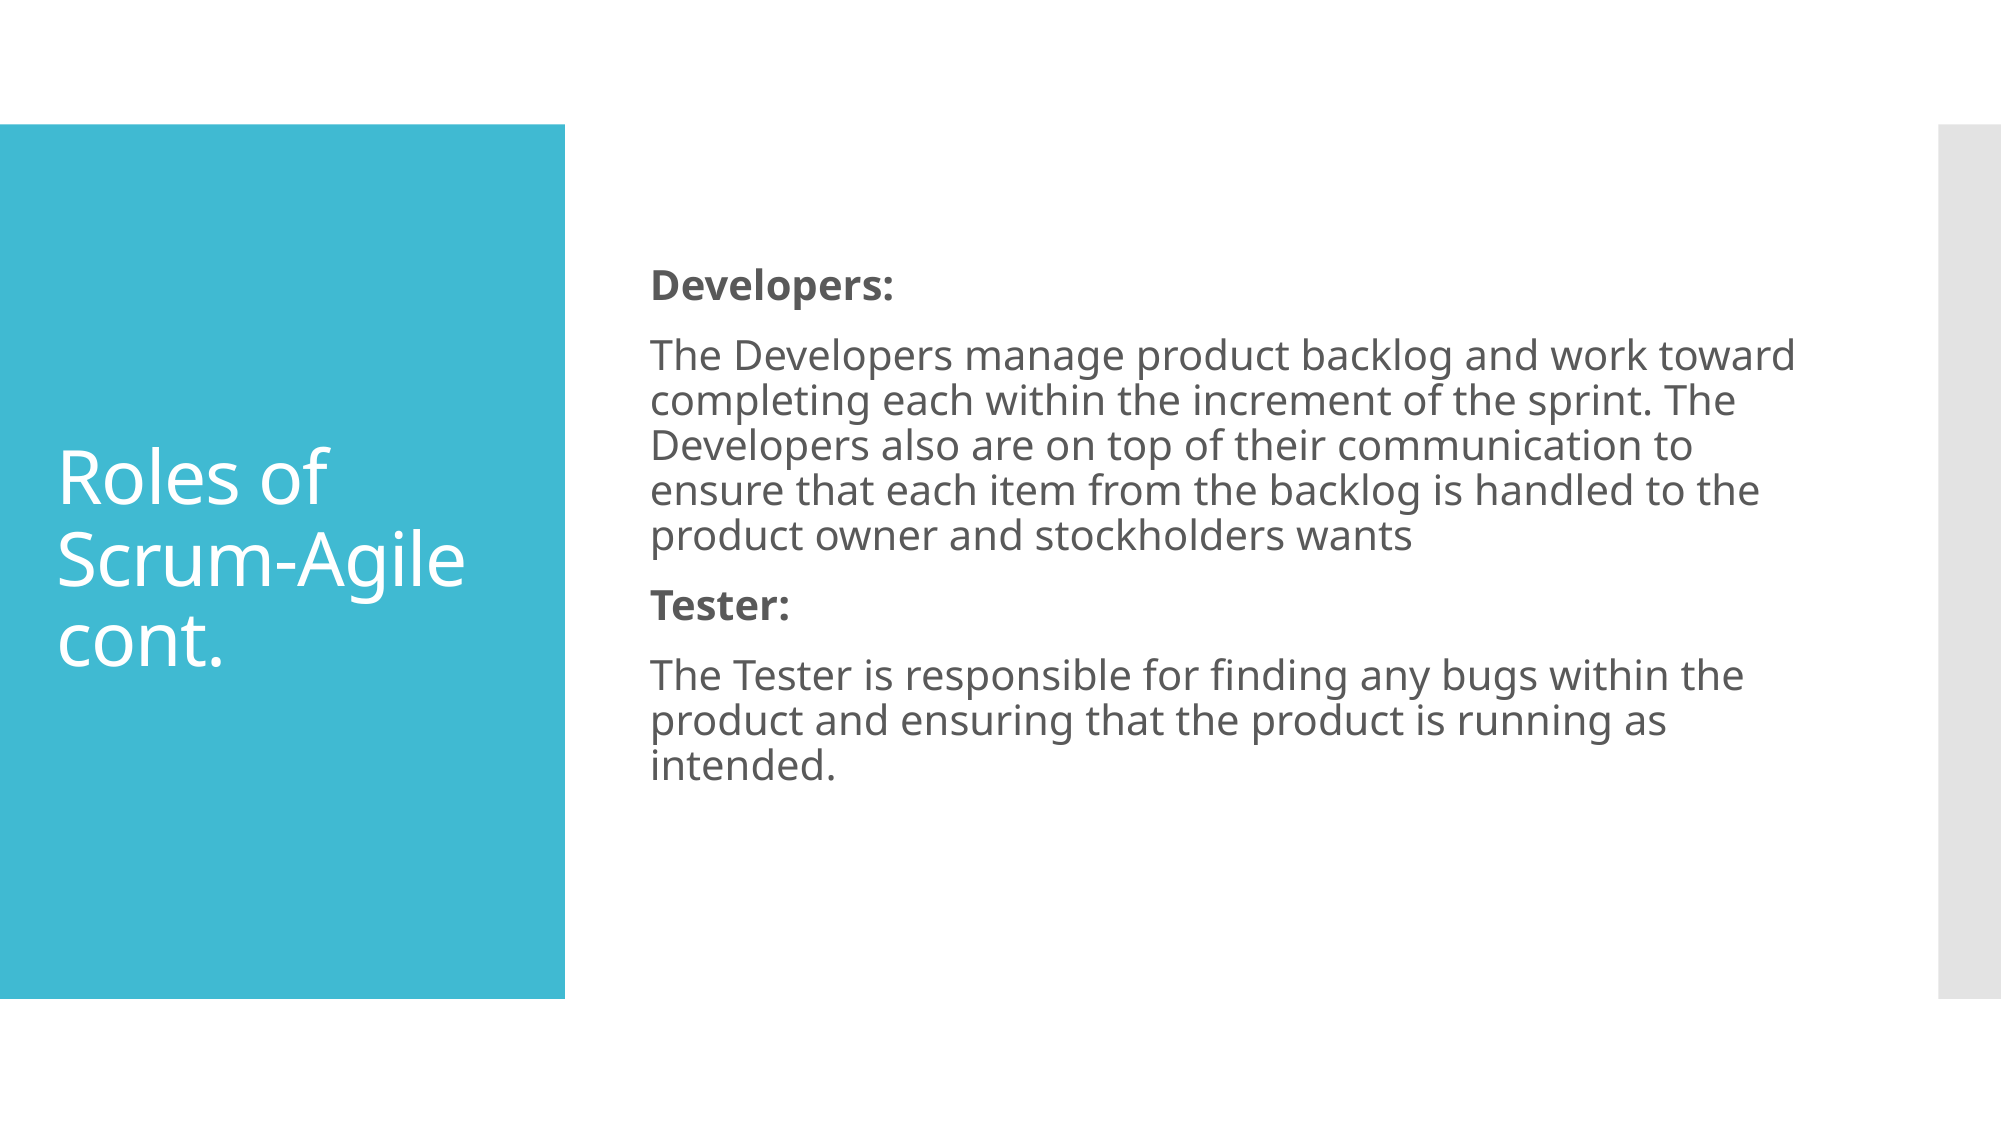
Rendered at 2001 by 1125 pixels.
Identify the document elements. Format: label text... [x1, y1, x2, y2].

title Roles of Scrum-Agile cont. [41, 184, 525, 940]
list Developers: The Developers manage product backlog and work toward completing each within the increment of the sprint. The Developers also are on top of their communication to ensure that each item from the backlog is handled to the product owner and stockholders wants Tester: The Tester is responsible for finding any bugs within the product and ensuring that the product is running as intended. [634, 141, 1835, 982]
